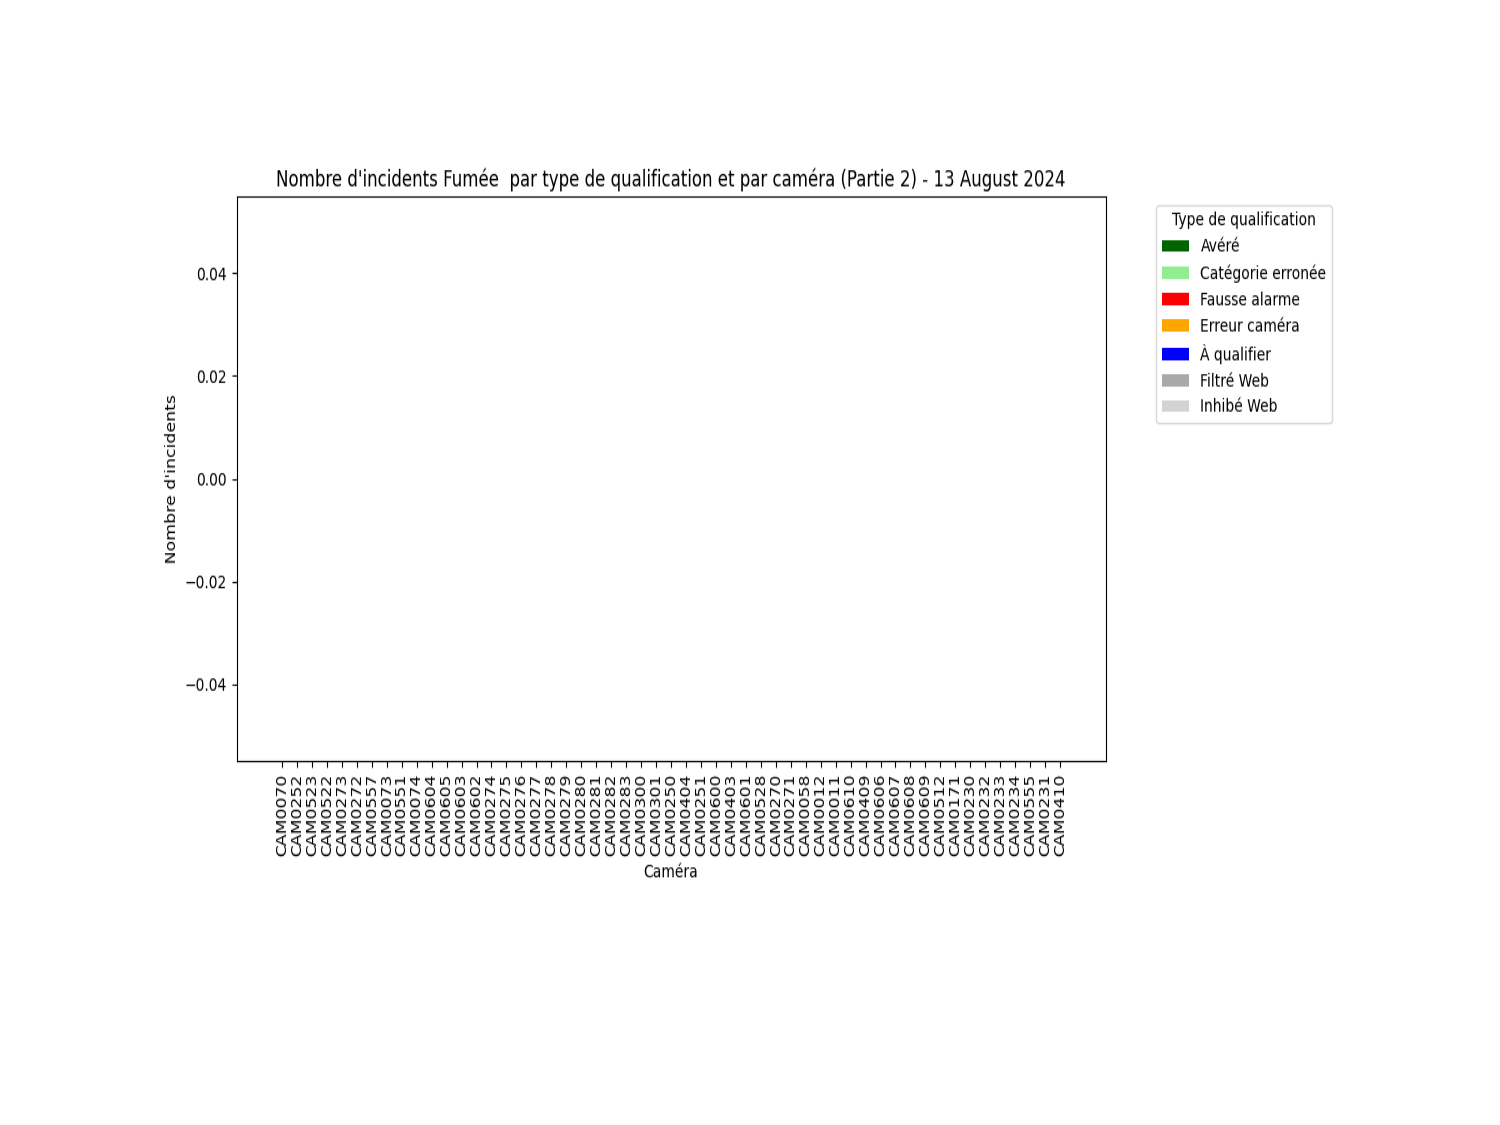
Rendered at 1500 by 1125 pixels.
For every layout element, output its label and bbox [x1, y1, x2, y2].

picture [149, 149, 1351, 901]
